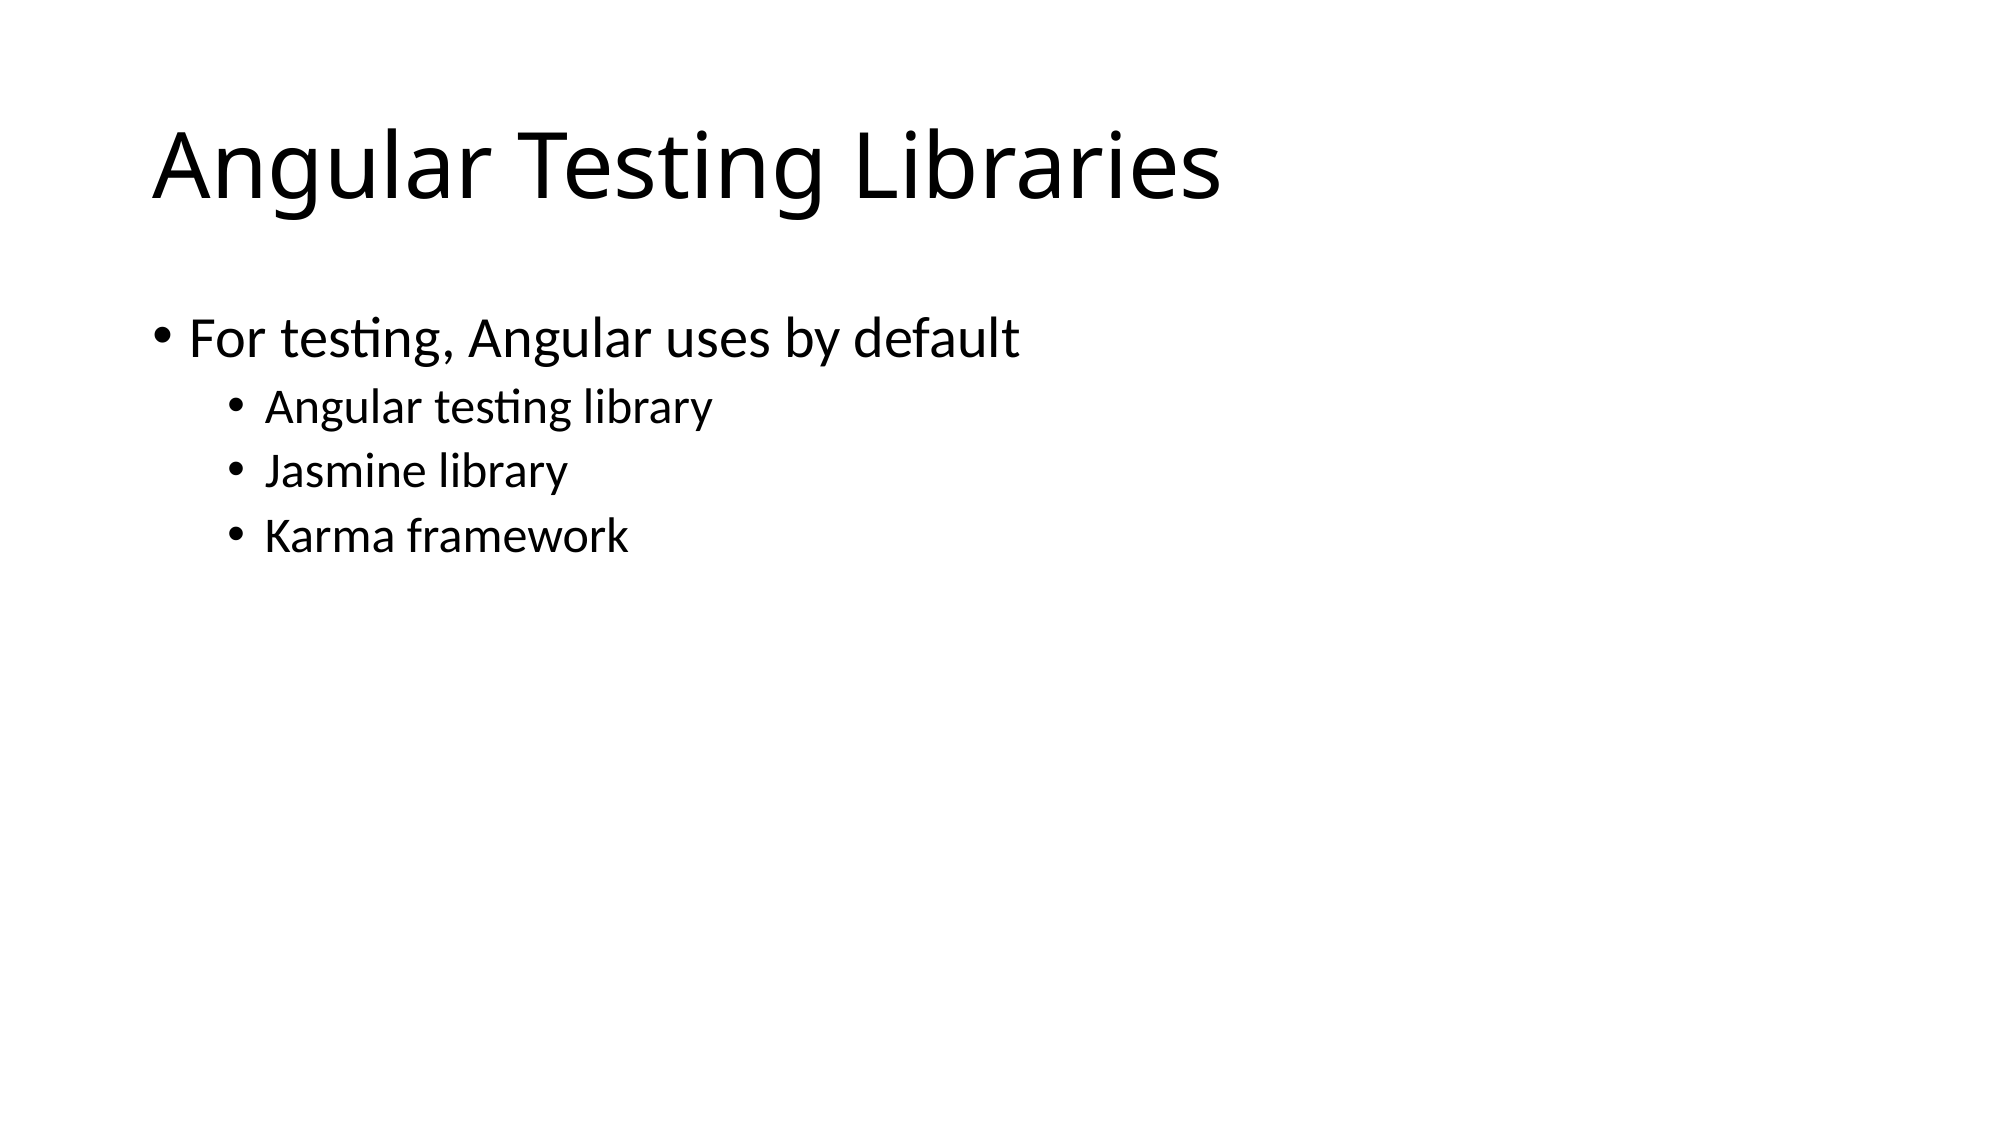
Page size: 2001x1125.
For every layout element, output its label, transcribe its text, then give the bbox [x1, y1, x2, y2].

title Angular Testing Libraries [137, 59, 1863, 278]
list For testing, Angular uses by default Angular testing library Jasmine library Karma framework [137, 299, 1863, 1014]
